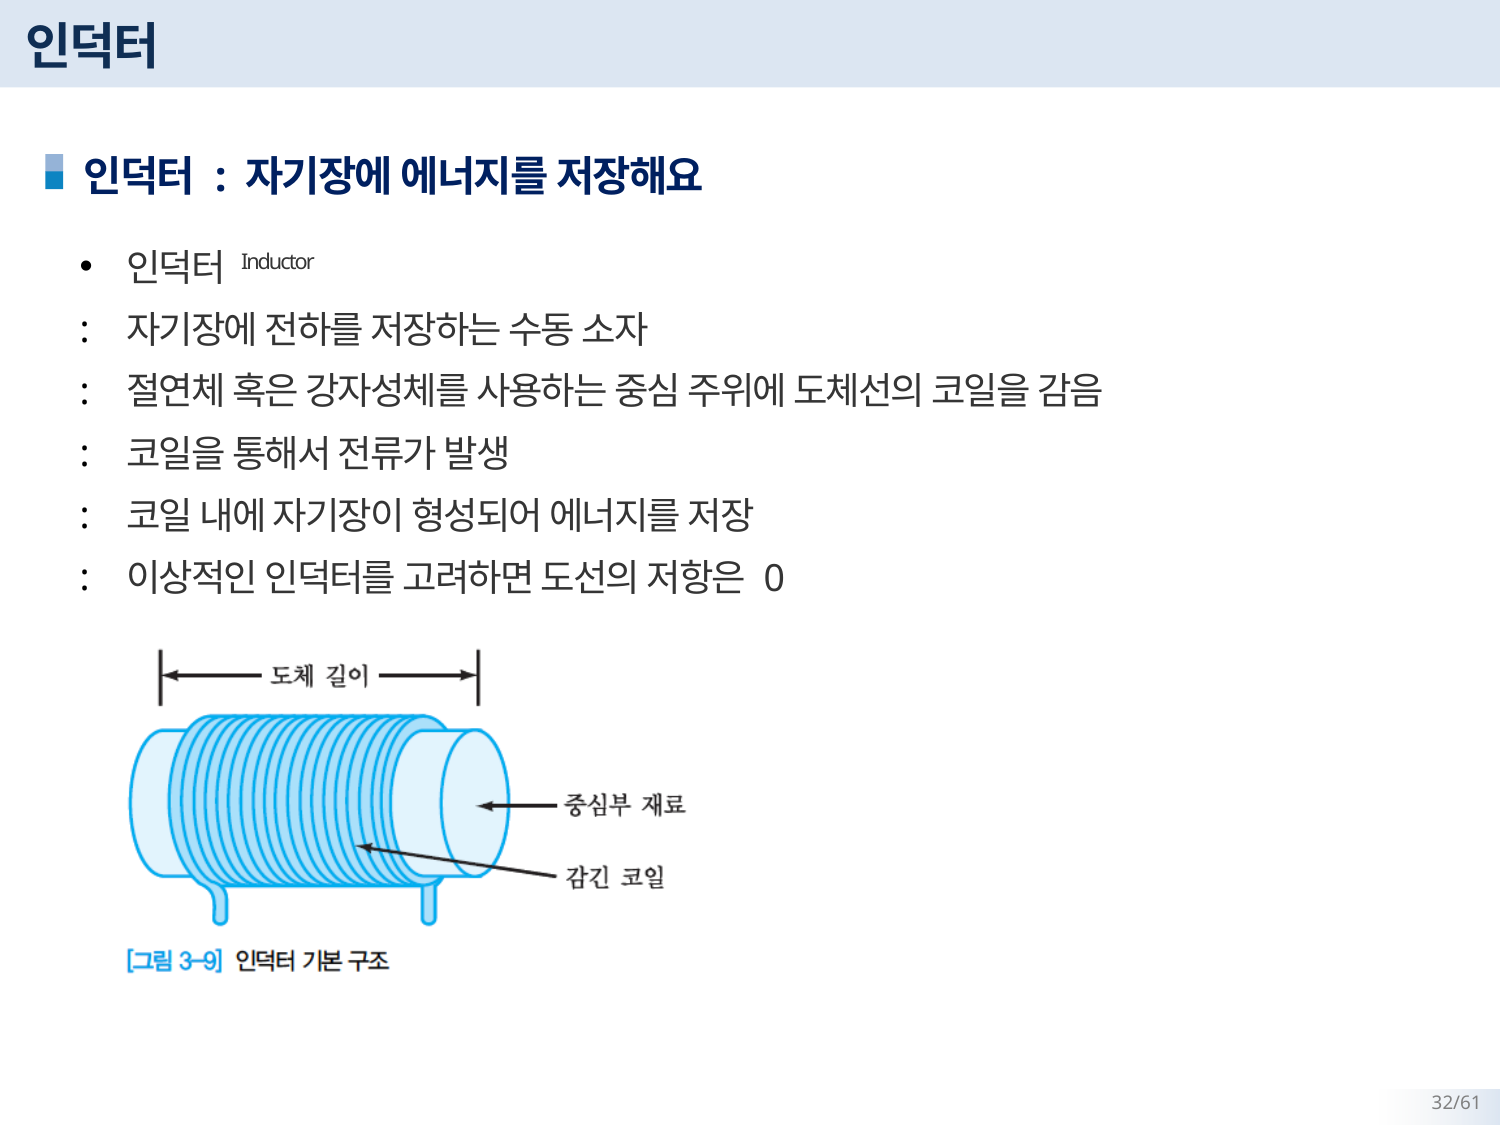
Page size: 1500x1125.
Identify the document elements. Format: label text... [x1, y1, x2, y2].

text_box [45, 136, 1450, 204]
title 인덕터 [10, 5, 1288, 84]
picture [110, 644, 694, 985]
text_box 인덕터 Inductor 자기장에 전하를 저장하는 수동 소자 절연체 혹은 강자성체를 사용하는 중심 주위에 도체선의 코일을 감음 코일을 통해서 전류가 발생 코일 내에 자기장이 형성되어 에너지를 저장 이상적인 인덕터를 고려하면 도선의 저항은 0 [64, 231, 1324, 978]
